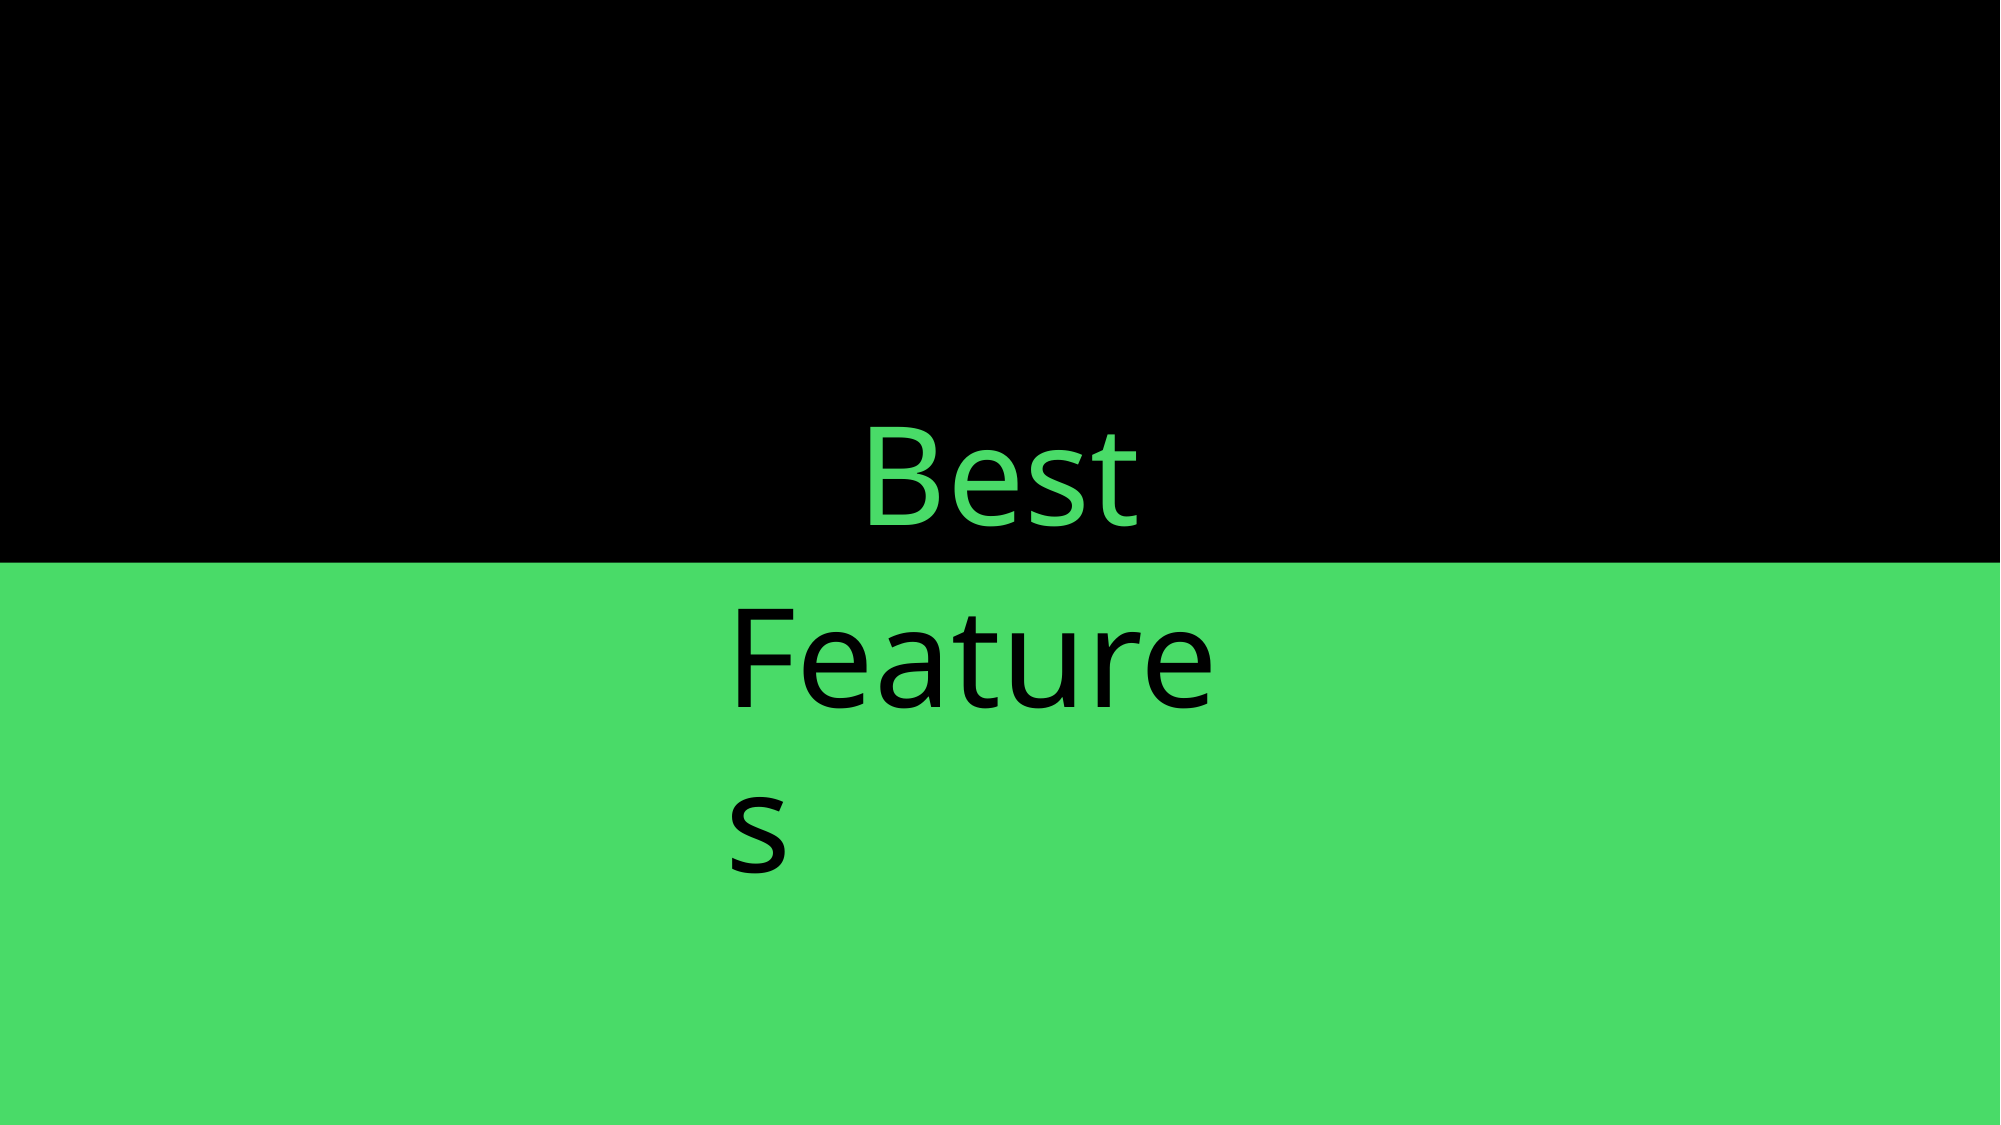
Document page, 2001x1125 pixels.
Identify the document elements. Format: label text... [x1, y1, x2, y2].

text_box Best [842, 380, 1157, 561]
text_box [0, 561, 2000, 1125]
text_box [0, 0, 2000, 561]
text_box Features [710, 562, 1289, 908]
